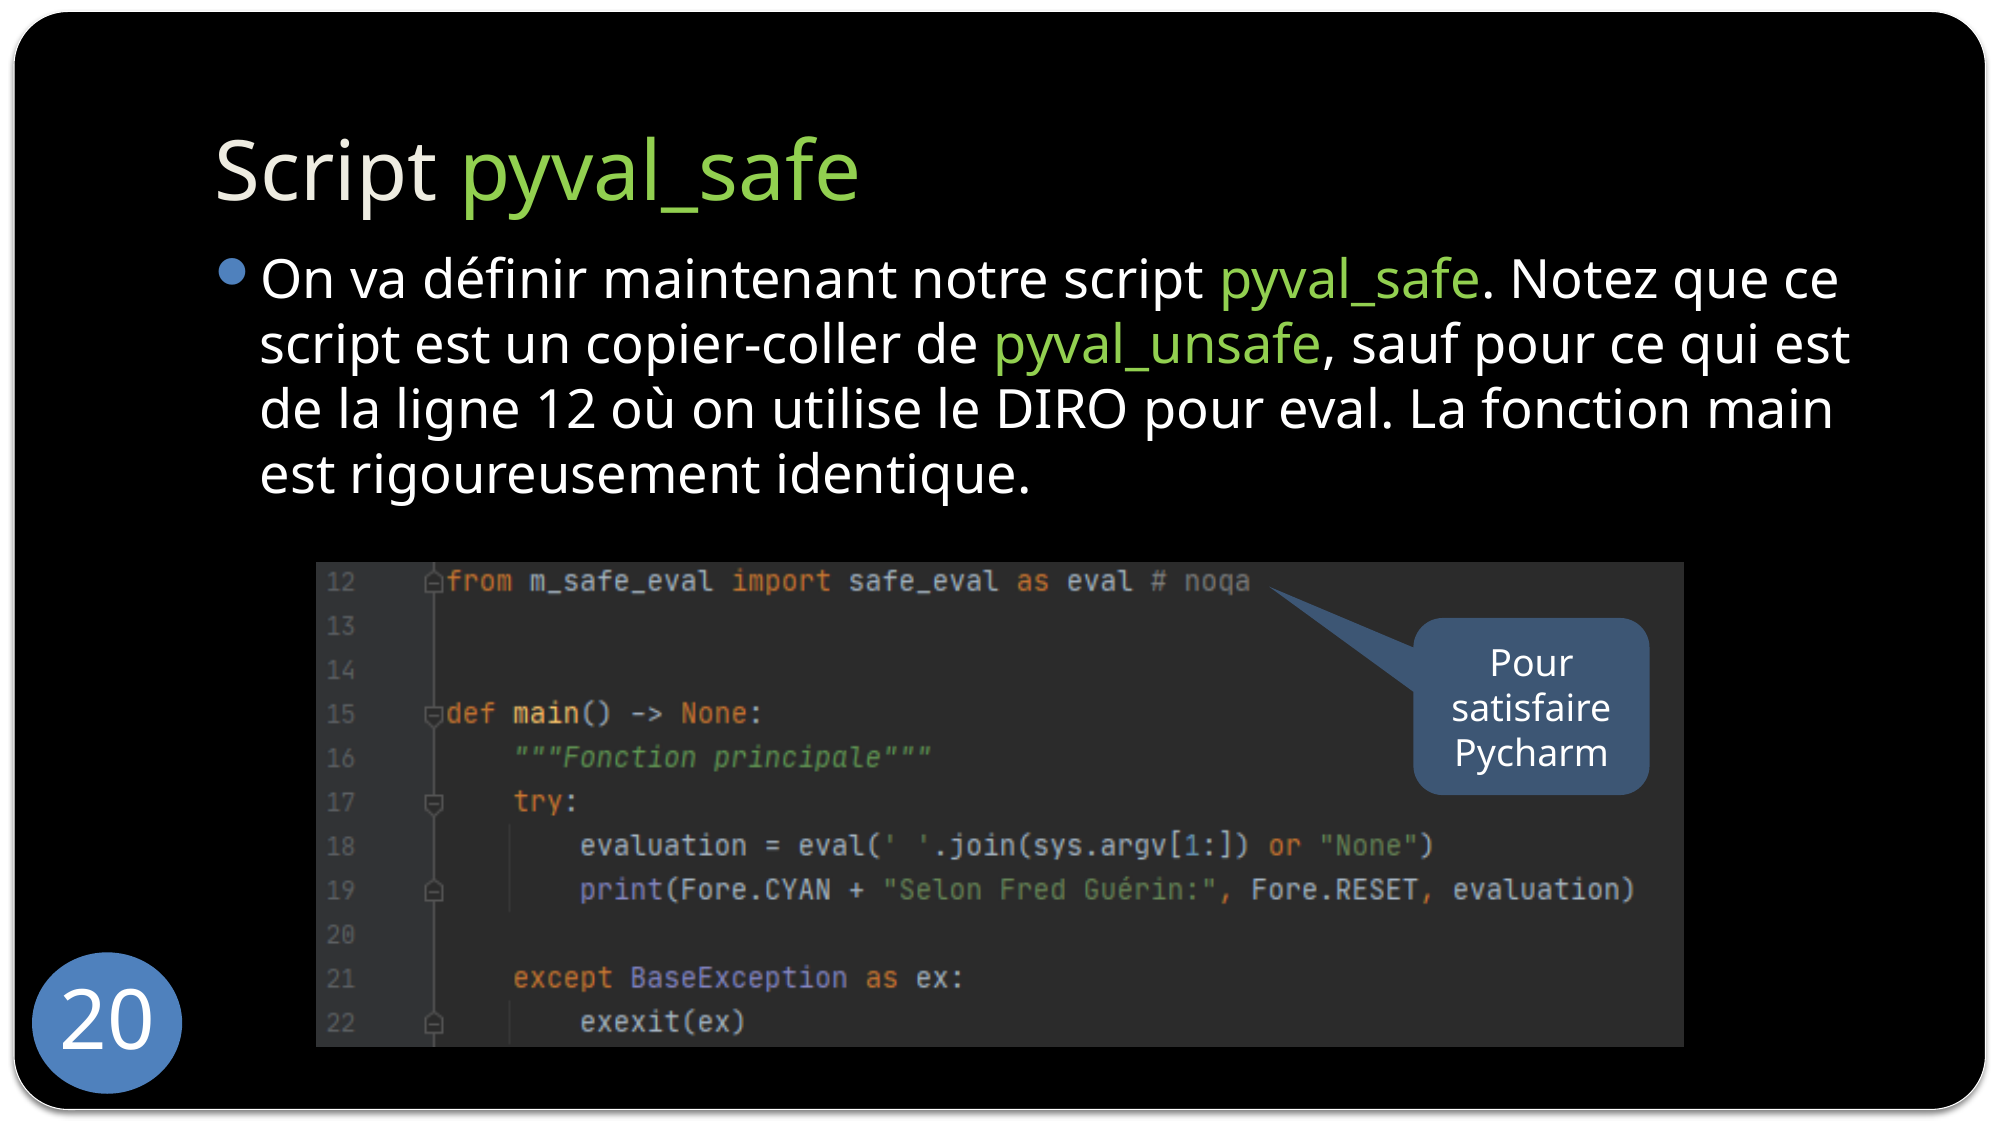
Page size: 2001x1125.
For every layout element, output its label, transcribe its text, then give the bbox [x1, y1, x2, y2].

picture [316, 562, 1684, 1048]
title Script pyval_safe [200, 45, 1900, 233]
slide_number 20 [32, 952, 183, 1094]
list On va définir maintenant notre script pyval_safe. Notez que ce script est un copier-coller de pyval_unsafe, sauf pour ce qui est de la ligne 12 où on utilise le DIRO pour eval. La fonction main est rigoureusement identique. [200, 237, 1900, 528]
